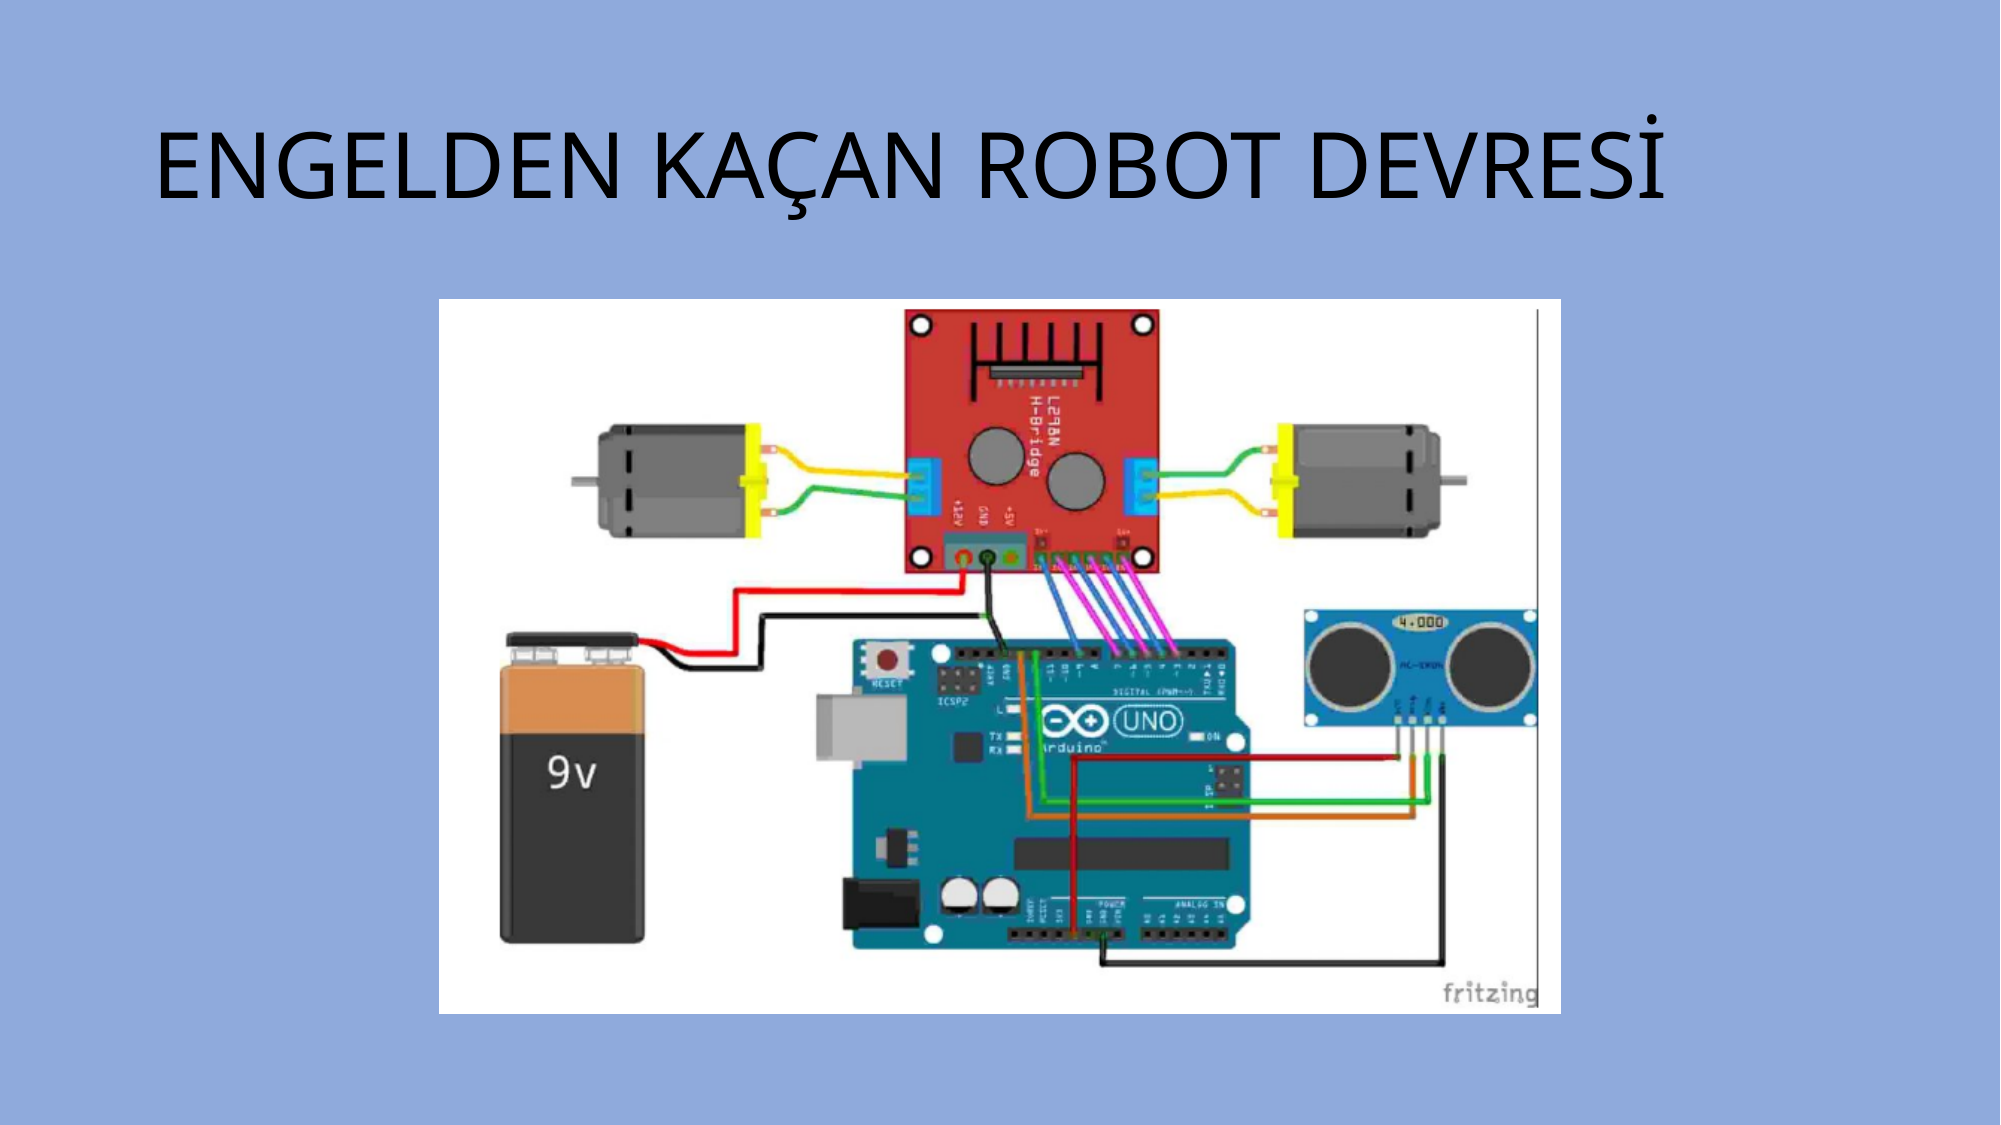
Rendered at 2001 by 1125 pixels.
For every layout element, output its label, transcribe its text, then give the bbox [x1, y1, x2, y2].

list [439, 299, 1561, 1014]
title ENGELDEN KAÇAN ROBOT DEVRESİ [137, 59, 1863, 278]
